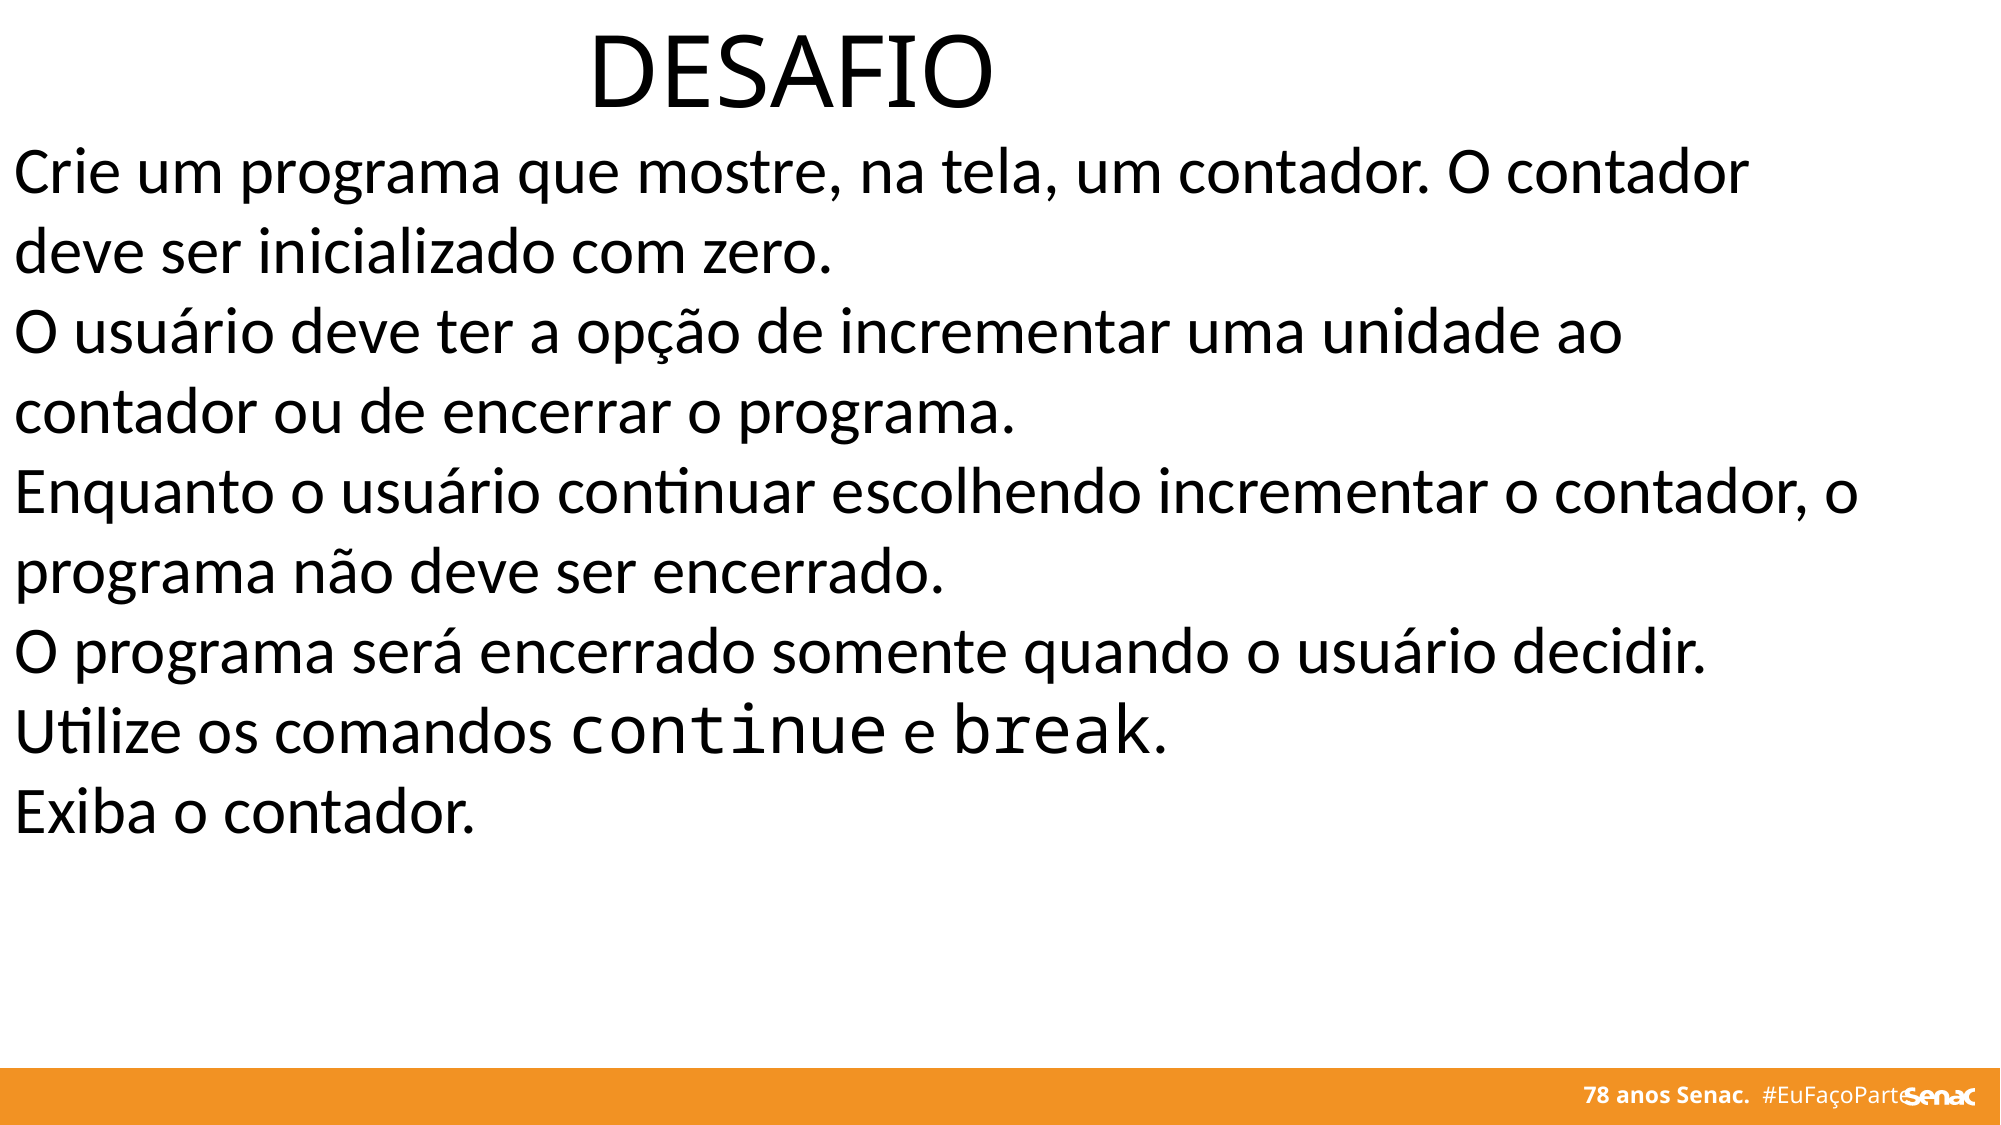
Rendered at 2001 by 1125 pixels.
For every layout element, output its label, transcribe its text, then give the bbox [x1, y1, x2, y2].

picture [1899, 1069, 1976, 1123]
text_box DESAFIO Crie um programa que mostre, na tela, um contador. O contador deve ser inicializado com zero. O usuário deve ter a opção de incrementar uma unidade ao contador ou de encerrar o programa. Enquanto o usuário continuar escolhendo incrementar o contador, o programa não deve ser encerrado. O programa será encerrado somente quando o usuário decidir. Utilize os comandos continue e break. Exiba o contador. [0, 0, 1899, 1125]
